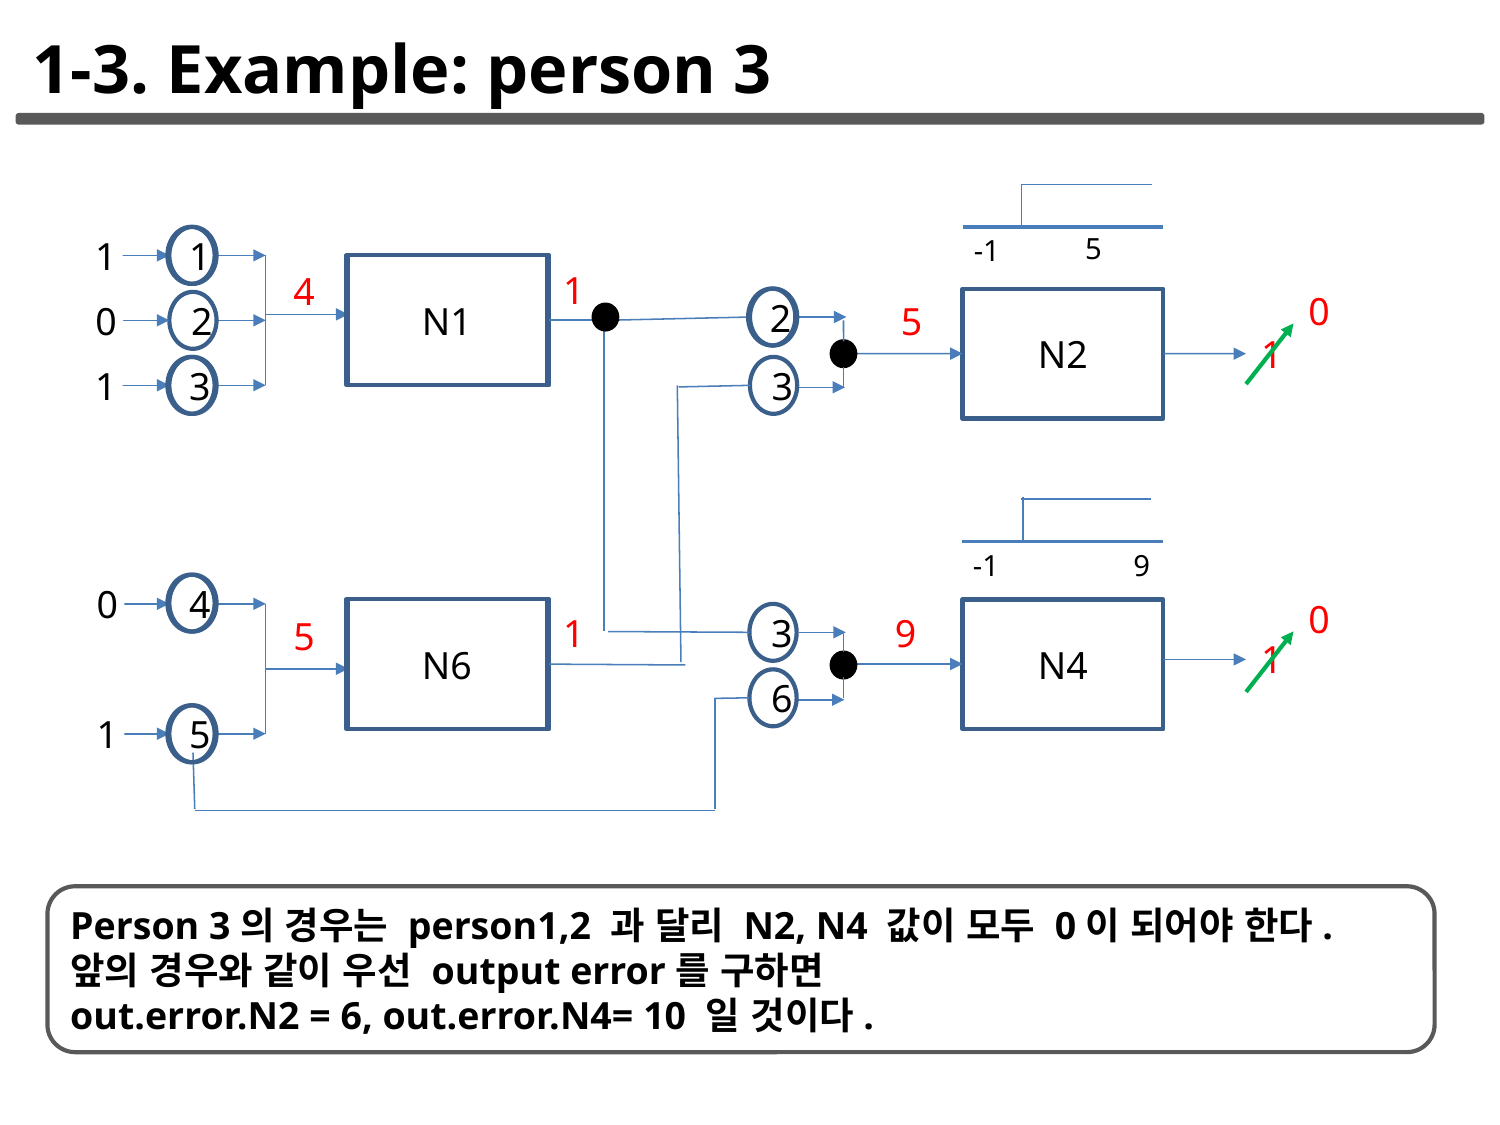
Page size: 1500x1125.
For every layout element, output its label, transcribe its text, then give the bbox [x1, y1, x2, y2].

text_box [192, 761, 196, 810]
text_box 3 [747, 601, 799, 663]
text_box 4 [278, 260, 326, 313]
text_box [596, 302, 620, 319]
text_box [829, 339, 858, 369]
text_box 5 [278, 605, 326, 666]
text_box 9 [880, 603, 928, 663]
text_box -1 [958, 224, 1030, 275]
text_box 9 [1118, 539, 1190, 590]
text_box 1 [165, 224, 217, 286]
text_box N6 [344, 597, 549, 731]
text_box 5 [886, 290, 934, 351]
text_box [1245, 323, 1294, 385]
text_box 5 [165, 703, 217, 765]
text_box [15, 112, 1485, 125]
text_box 0 [71, 289, 124, 351]
text_box 2 [167, 289, 219, 351]
text_box 5 [1070, 222, 1142, 226]
text_box N2 [960, 287, 1165, 421]
text_box 2 [746, 286, 798, 348]
text_box 0 [72, 572, 125, 634]
text_box 4 [165, 572, 217, 634]
text_box 1 [548, 259, 596, 319]
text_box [608, 316, 751, 321]
text_box 3 [165, 354, 217, 416]
text_box 0 [1293, 280, 1341, 341]
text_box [1245, 631, 1294, 693]
text_box 6 [747, 667, 799, 729]
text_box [677, 393, 682, 663]
text_box 1 [72, 703, 125, 765]
text_box 1 [548, 603, 596, 663]
text_box 1-3. Example: person 3 [17, 19, 1412, 114]
text_box 5 [1070, 236, 1142, 273]
text_box 1 [71, 224, 123, 286]
text_box N4 [960, 597, 1165, 731]
text_box 1 [71, 354, 123, 416]
text_box N1 [344, 253, 549, 387]
text_box Person 3의 경우는 person1,2 과 달리 N2, N4 값이 모두 0이 되어야 한다. 앞의 경우와 같이 우선 output error를 구하면 out.error.N2 = 6, out.error.N4= 10 일 것이다. [45, 884, 1437, 1055]
text_box 0 [1293, 588, 1341, 649]
text_box 3 [747, 354, 800, 416]
text_box -1 [958, 539, 1030, 590]
text_box [829, 650, 858, 680]
